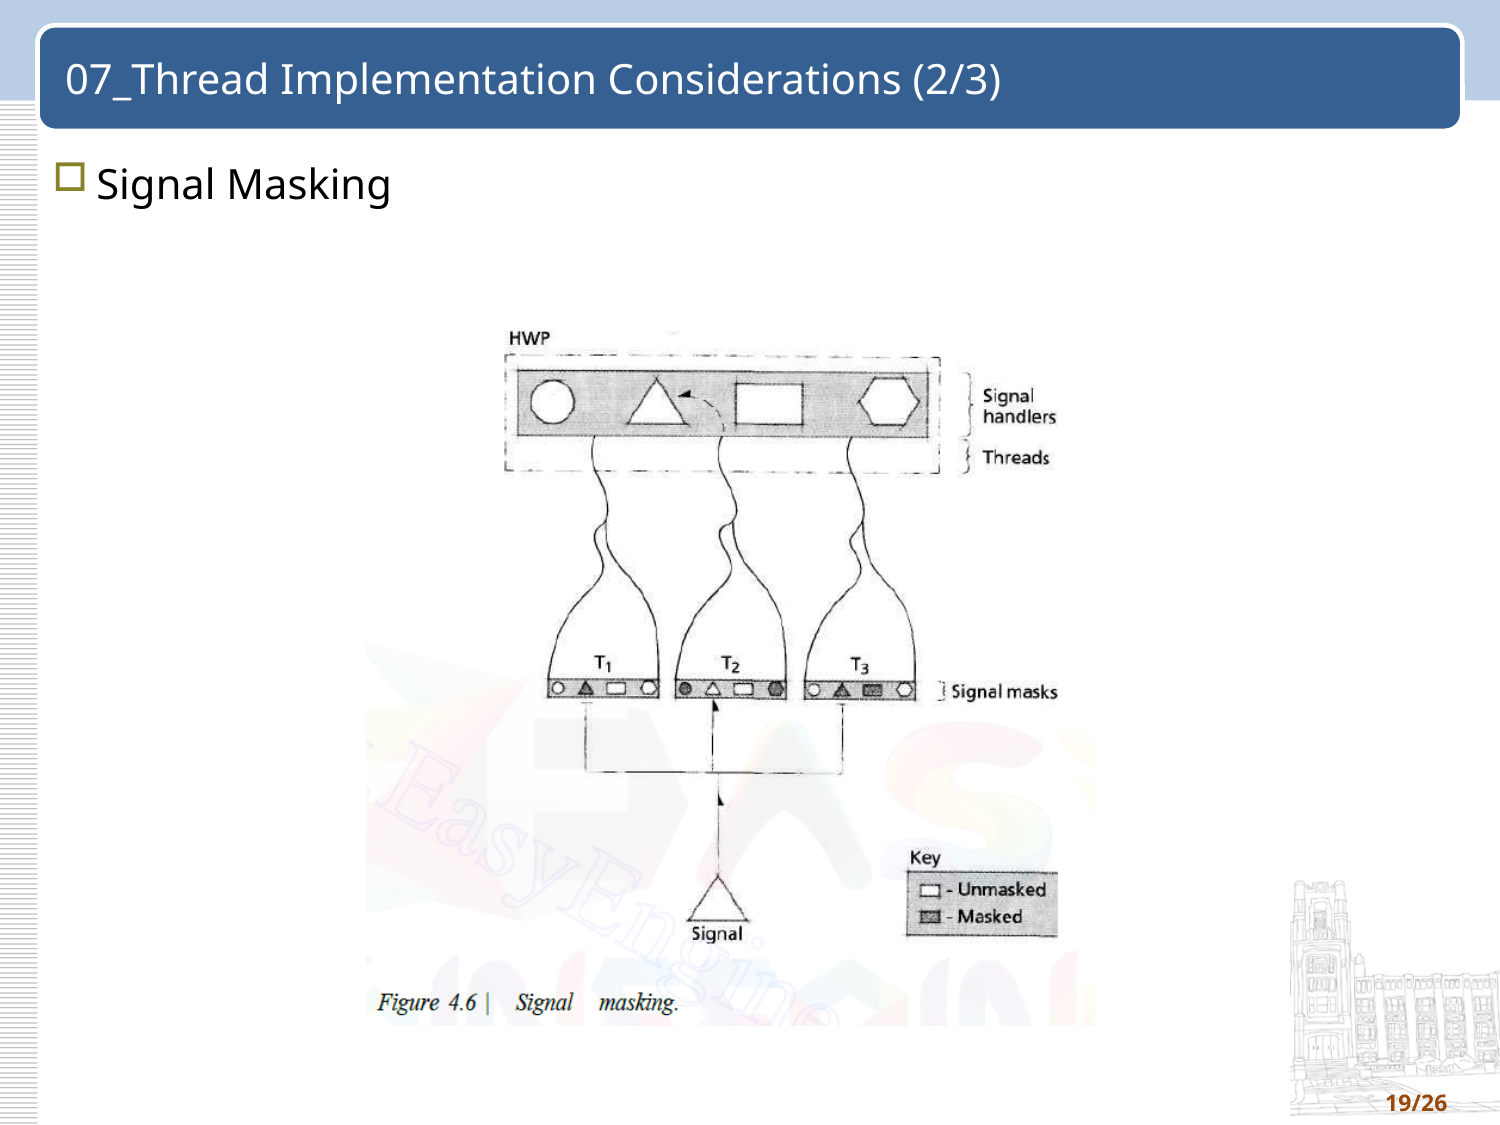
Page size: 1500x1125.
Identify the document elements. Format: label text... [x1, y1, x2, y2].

picture [1290, 874, 1500, 1125]
picture [365, 296, 1095, 1026]
list Signal Masking [37, 149, 1463, 1088]
picture [0, 101, 38, 1125]
title 07_Thread Implementation Considerations (2/3) [50, 27, 1438, 128]
